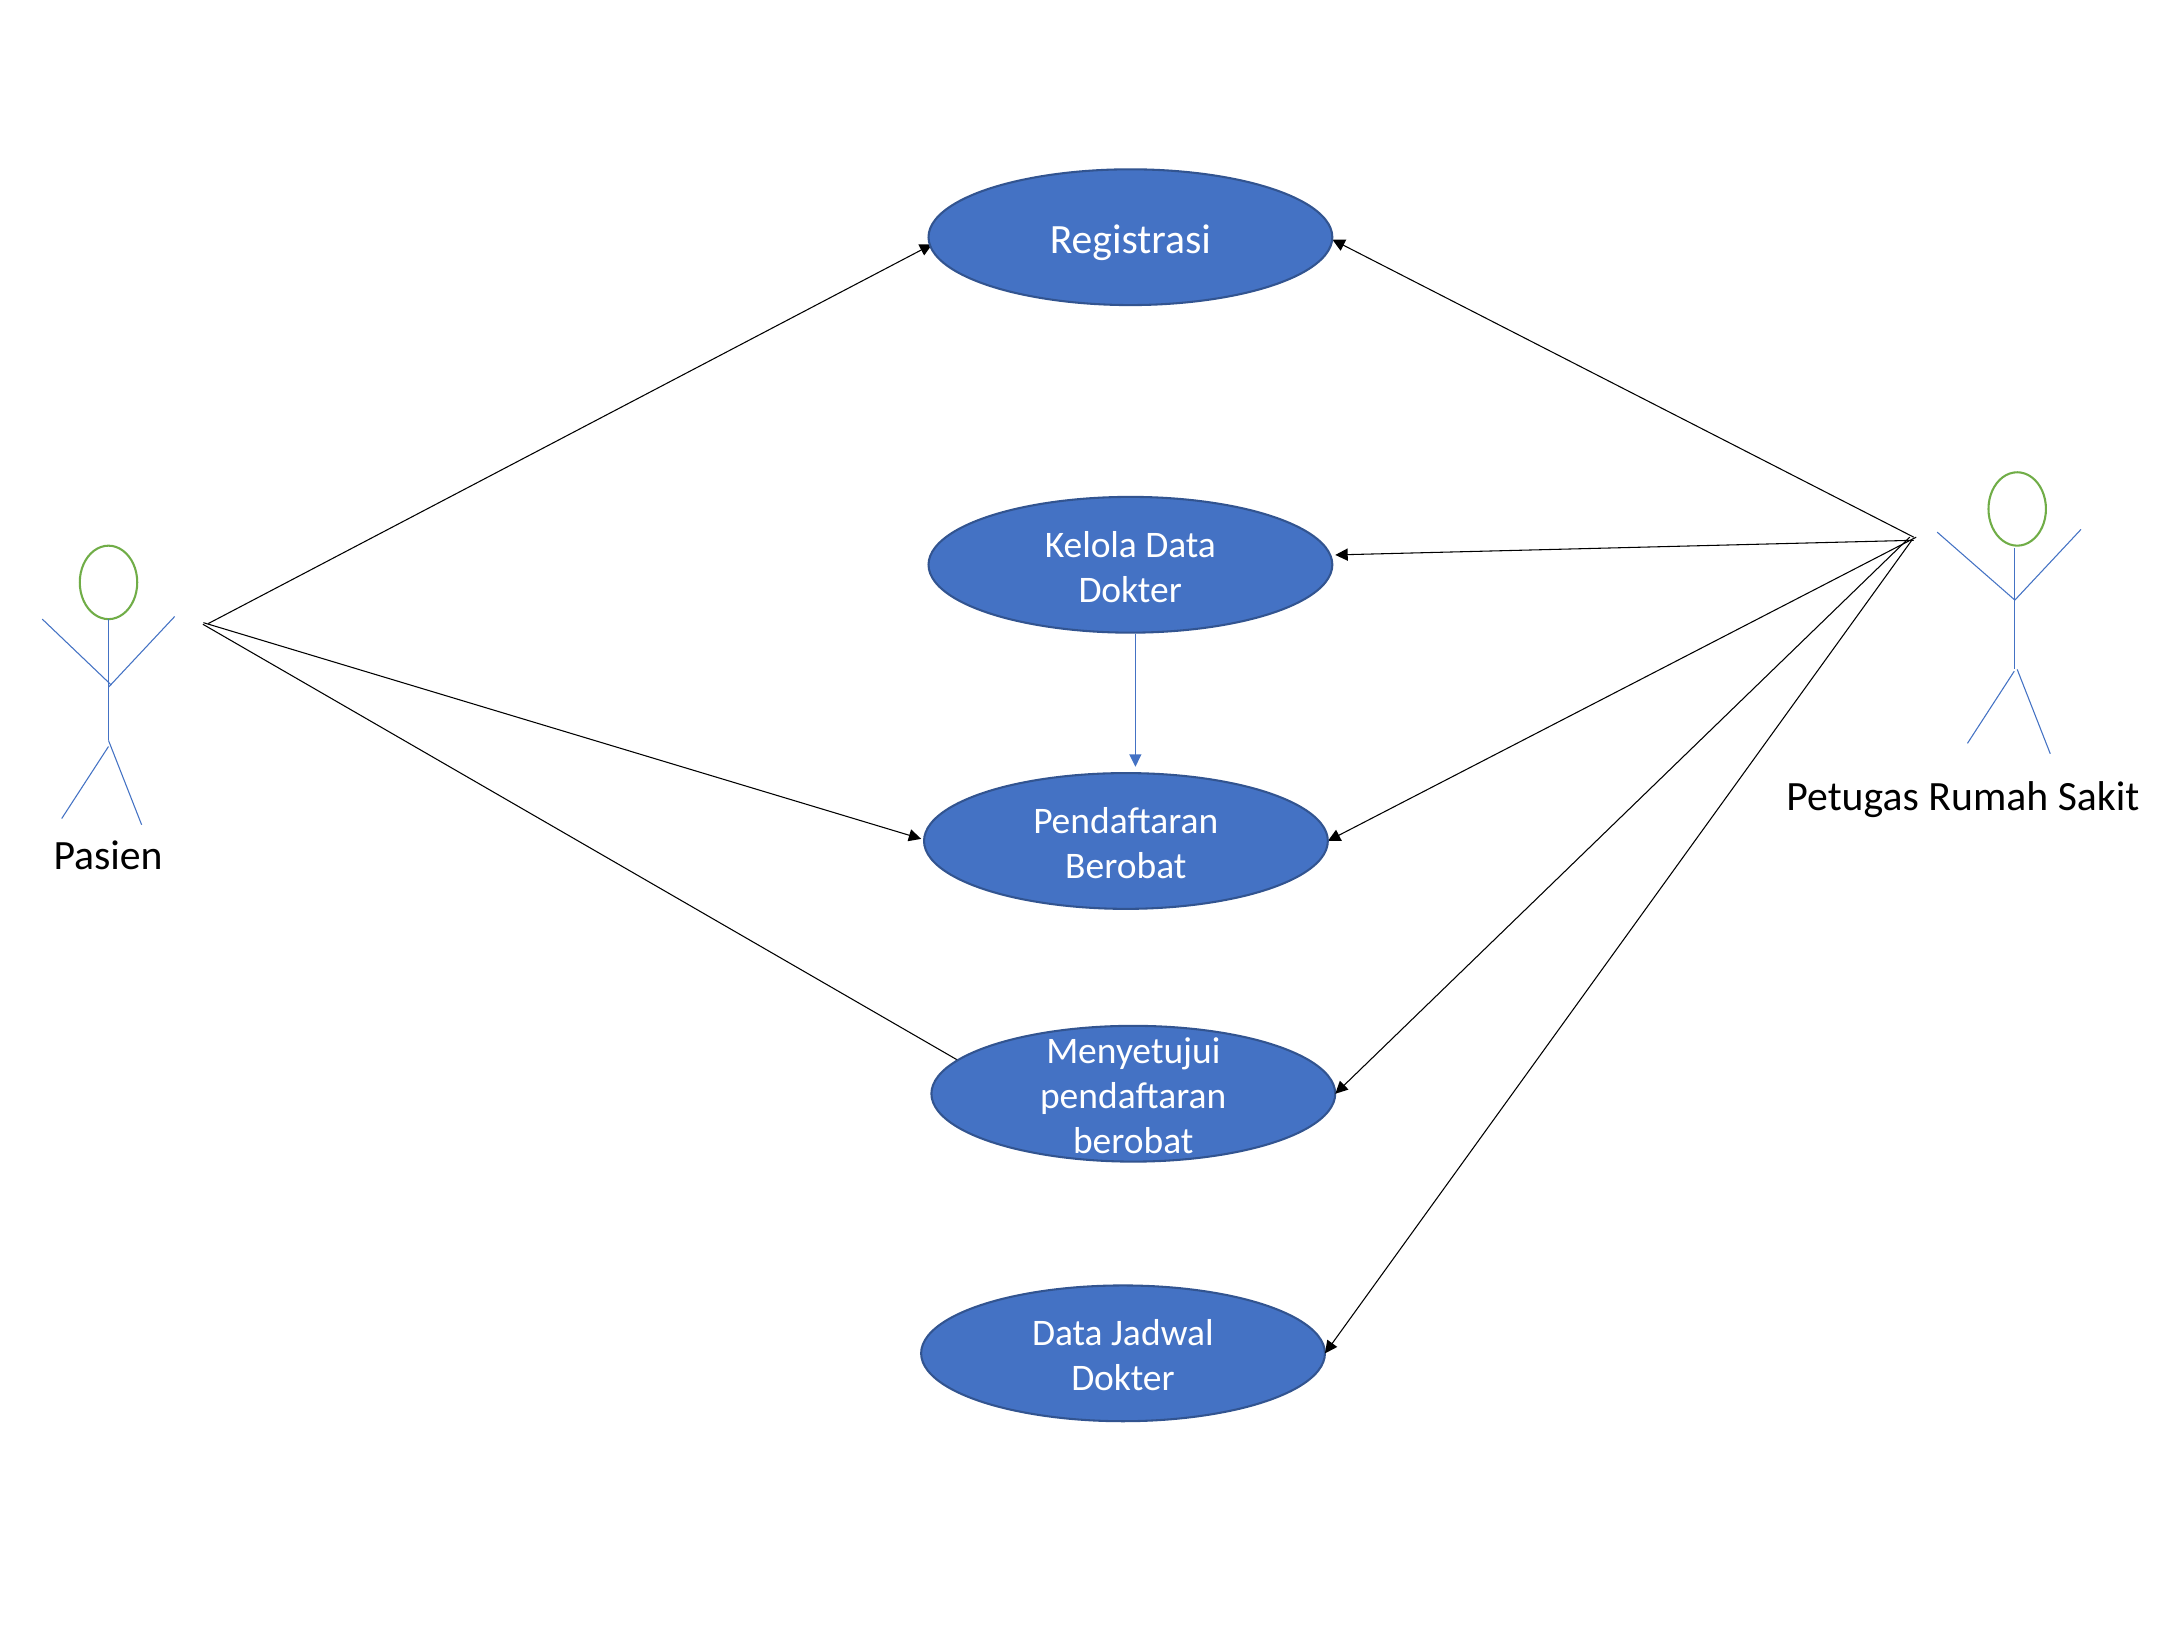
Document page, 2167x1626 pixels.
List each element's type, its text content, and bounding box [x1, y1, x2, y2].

text_box Registrasi [927, 168, 1334, 307]
text_box [78, 544, 139, 619]
text_box [1987, 471, 2047, 532]
text_box Kelola Data Dokter [933, 495, 1325, 634]
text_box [1937, 532, 2015, 600]
text_box Menyetujui pendaftaran berobat [930, 1024, 1325, 1163]
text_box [42, 619, 112, 686]
text_box Pendaftaran Berobat [932, 772, 1325, 910]
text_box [1910, 537, 1917, 841]
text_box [202, 624, 932, 1094]
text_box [61, 746, 109, 819]
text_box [2014, 529, 2081, 601]
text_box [1335, 537, 1910, 1094]
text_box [108, 616, 175, 688]
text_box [1967, 671, 2015, 744]
subtitle Pasien [0, 825, 202, 910]
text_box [1332, 239, 1914, 538]
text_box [1325, 539, 1913, 1354]
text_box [2017, 669, 2051, 754]
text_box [108, 740, 142, 825]
text_box Petugas Rumah Sakit [1913, 766, 2167, 851]
text_box Data Jadwal Dokter [920, 1284, 1326, 1423]
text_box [208, 244, 933, 624]
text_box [203, 622, 922, 839]
